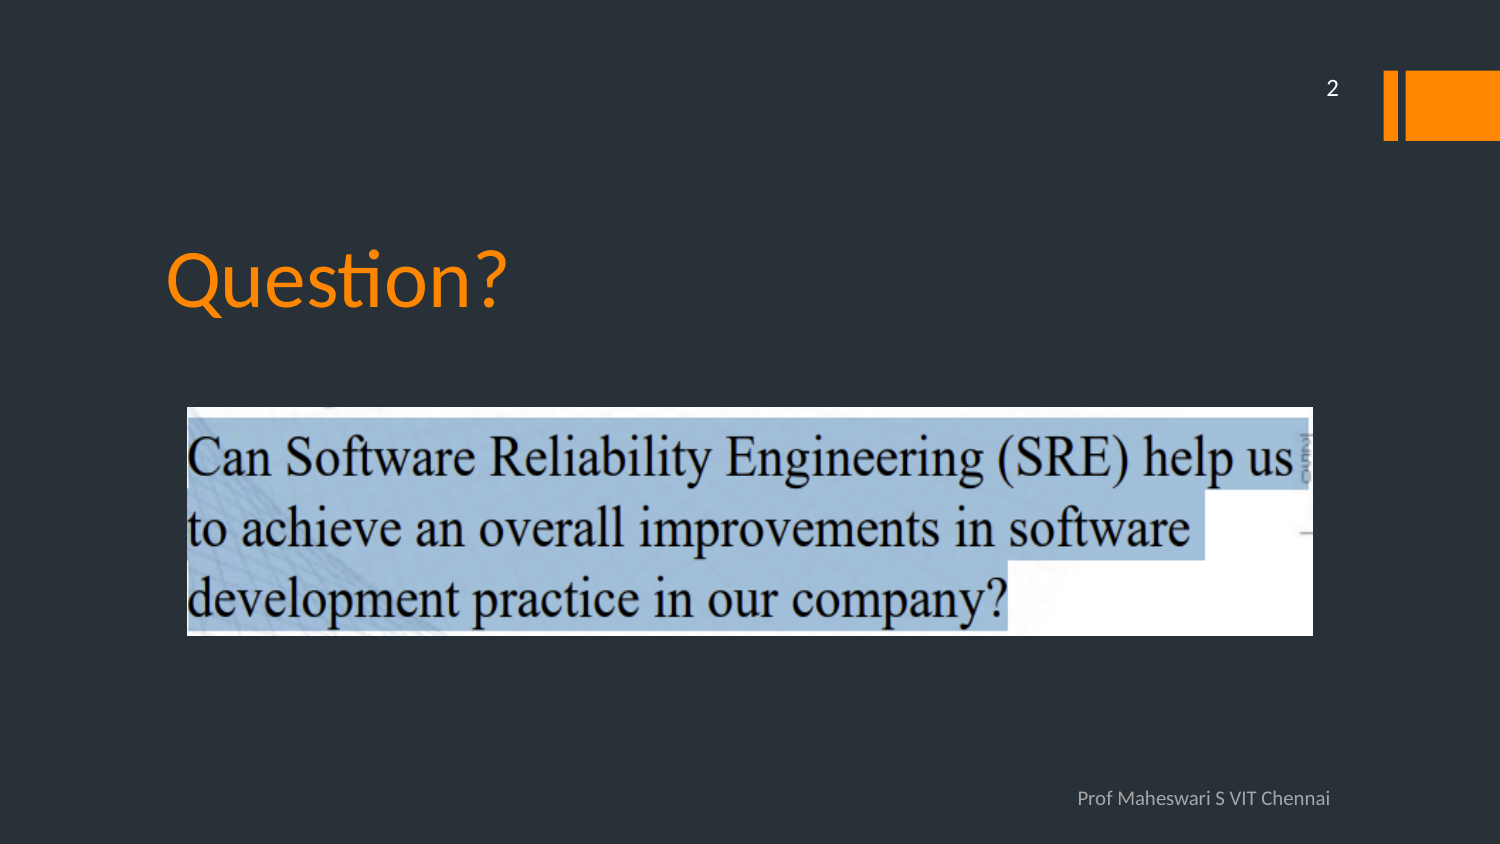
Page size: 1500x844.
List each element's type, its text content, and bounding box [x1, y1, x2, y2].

picture [186, 406, 1313, 636]
title Question? [150, 190, 1350, 332]
slide_number 2 [1199, 67, 1355, 105]
footer Prof Maheswari S VIT Chennai [1062, 784, 1431, 822]
